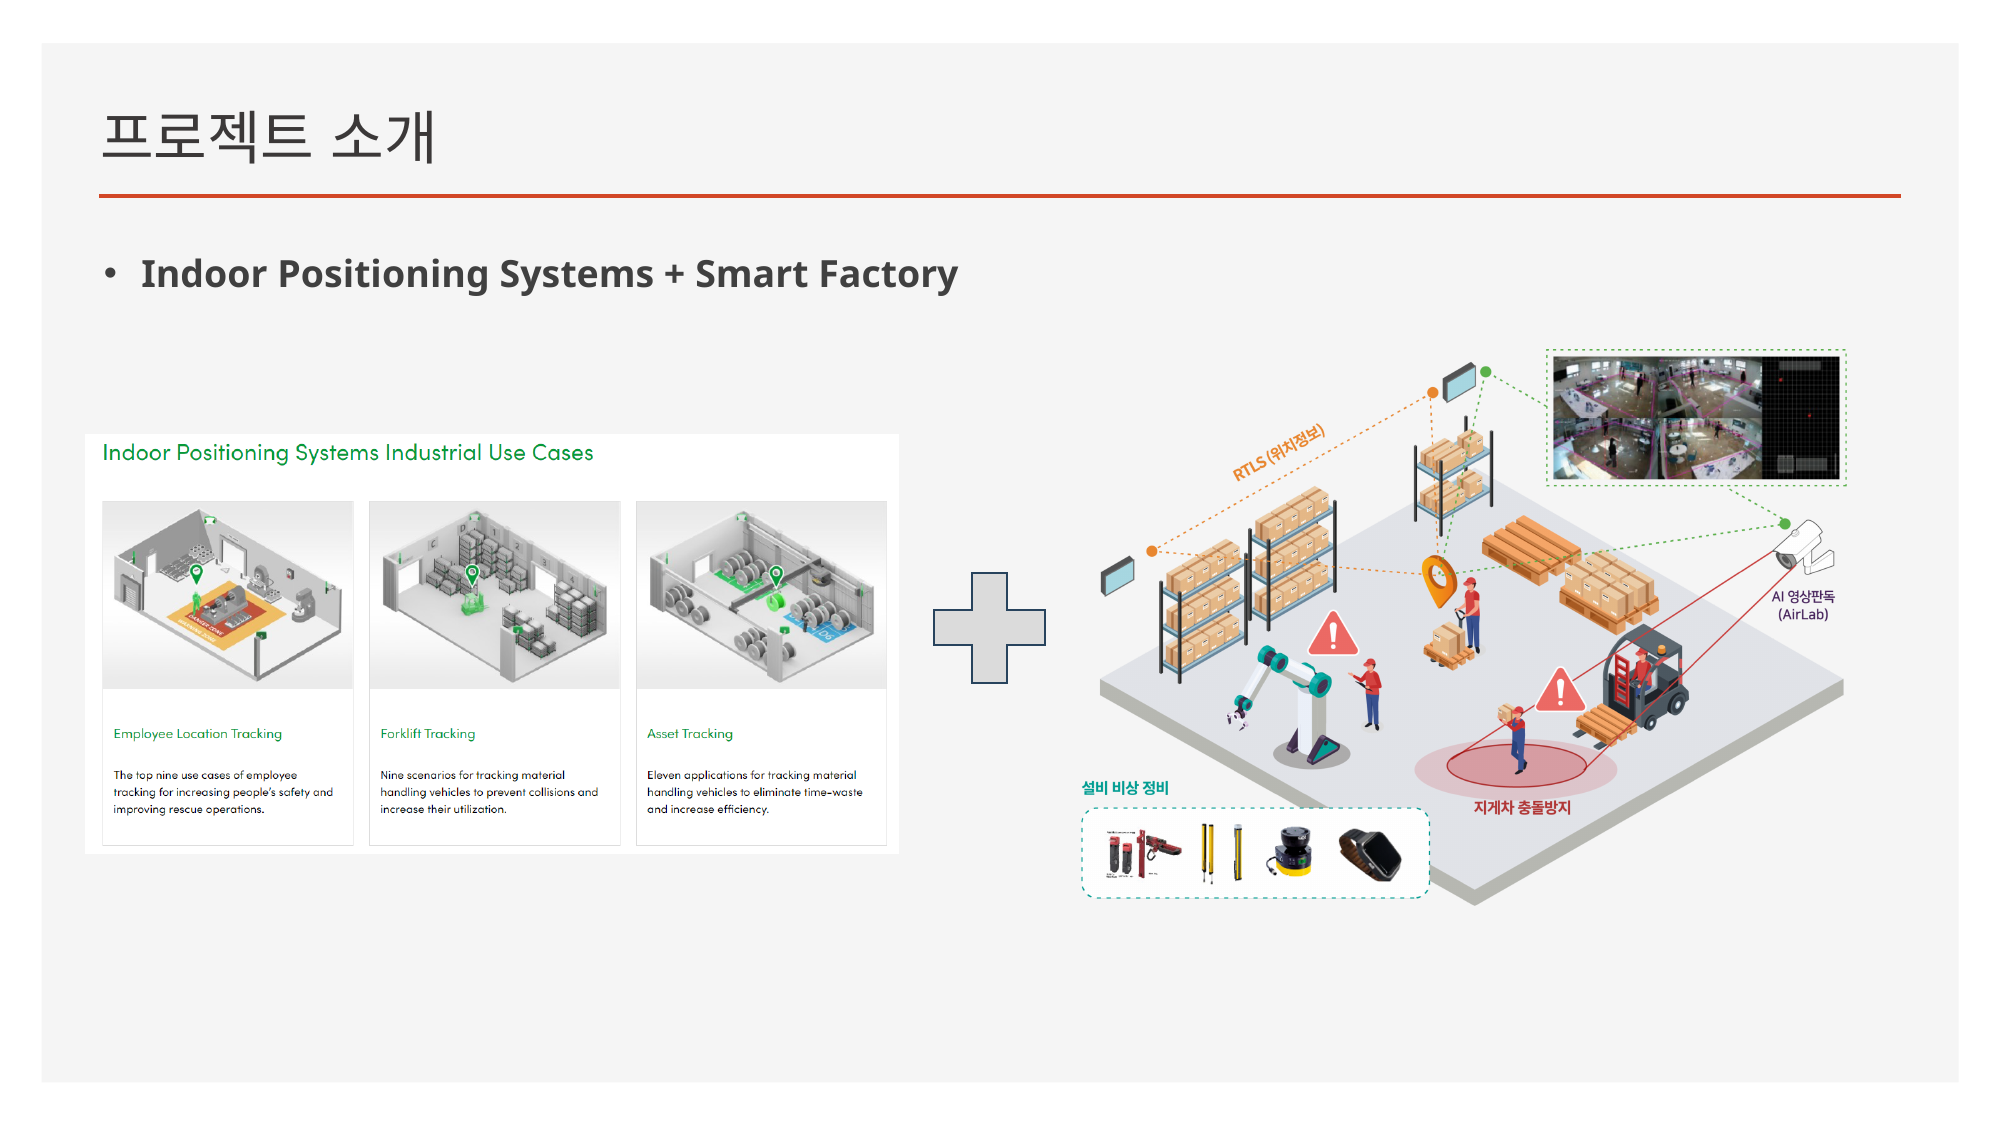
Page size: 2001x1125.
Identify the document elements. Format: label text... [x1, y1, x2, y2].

picture [85, 434, 899, 854]
text_box Indoor Positioning Systems + Smart Factory [88, 250, 1918, 886]
text_box [933, 572, 1046, 684]
title 프로젝트 소개 [85, 73, 1421, 179]
picture [1081, 349, 1847, 906]
